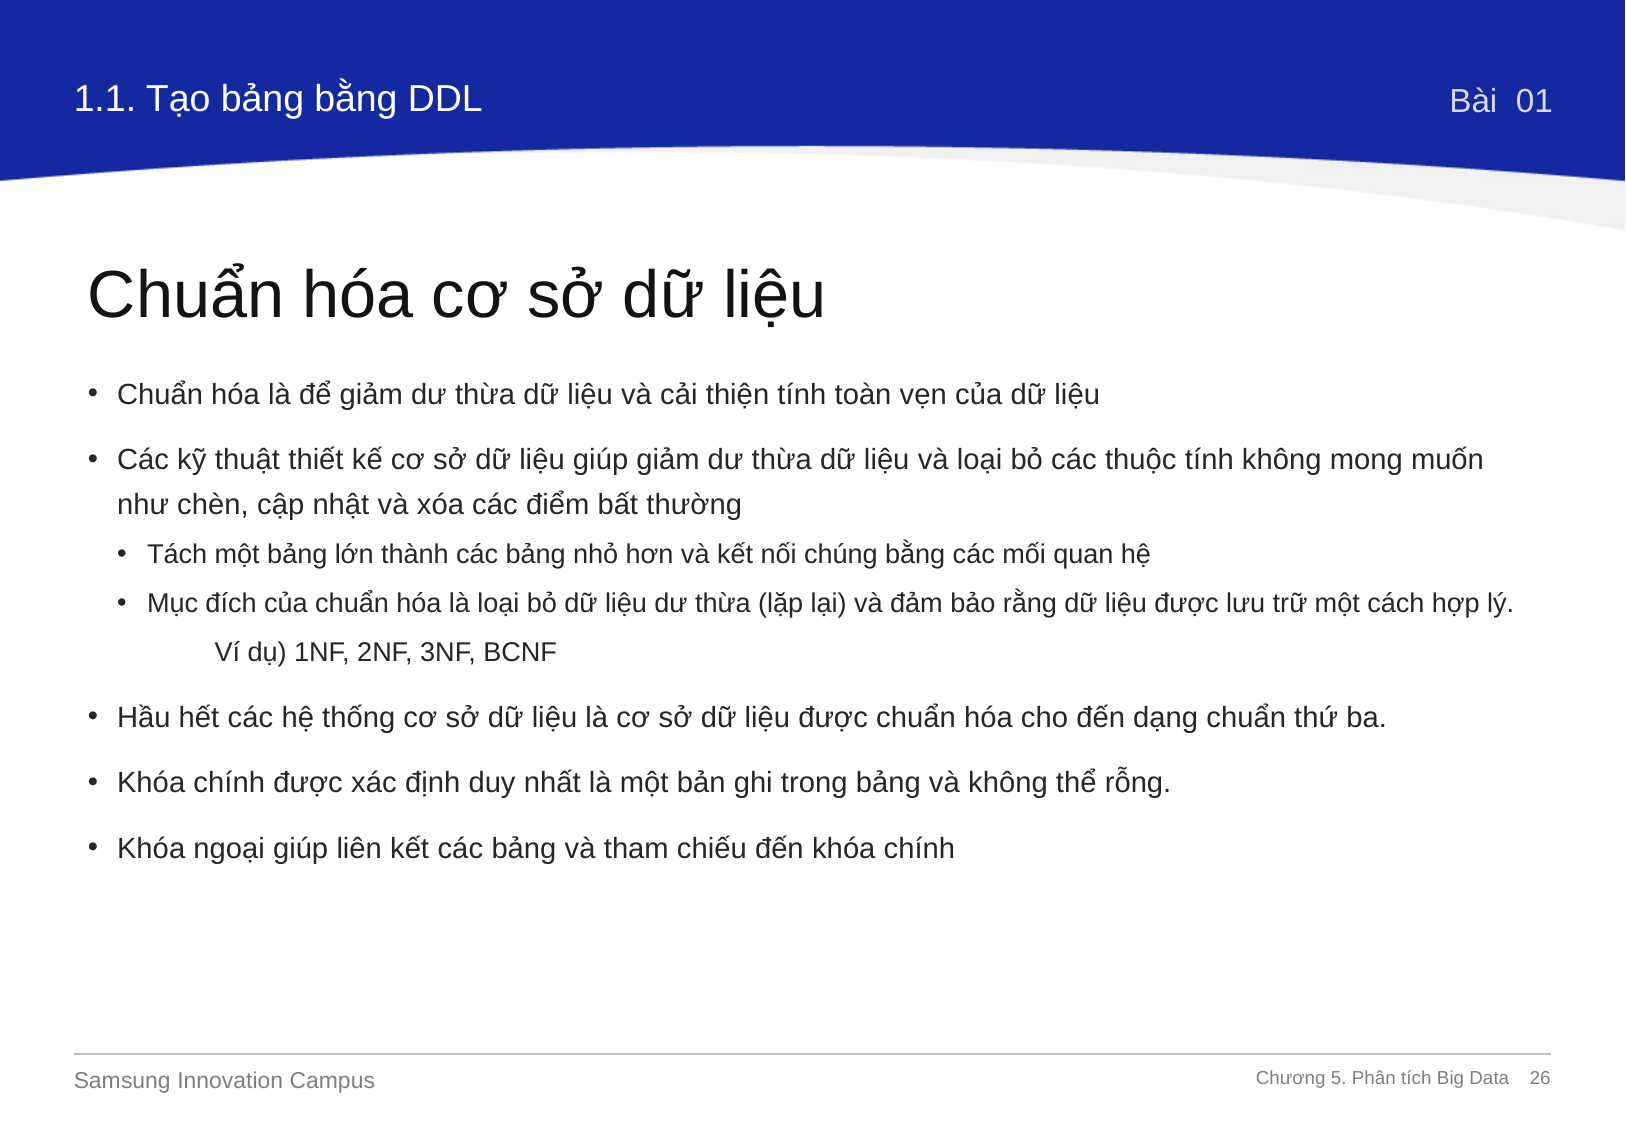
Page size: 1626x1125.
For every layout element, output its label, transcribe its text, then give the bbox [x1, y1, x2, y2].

picture [0, 0, 1625, 1125]
list Chuẩn hóa là để giảm dư thừa dữ liệu và cải thiện tính toàn vẹn của dữ liệu Các kỹ thuật thiết kế cơ sở dữ liệu giúp giảm dư thừa dữ liệu và loại bỏ các thuộc tính không mong muốn như chèn, cập nhật và xóa các điểm bất thường Tách một bảng lớn thành các bảng nhỏ hơn và kết nối chúng bằng các mối quan hệ Mục đích của chuẩn hóa là loại bỏ dữ liệu dư thừa (lặp lại) và đảm bảo rằng dữ liệu được lưu trữ một cách hợp lý. Ví dụ) 1NF, 2NF, 3NF, BCNF Hầu hết các hệ thống cơ sở dữ liệu là cơ sở dữ liệu được chuẩn hóa cho đến dạng chuẩn thứ ba. Khóa chính được xác định duy nhất là một bản ghi trong bảng và không thể rỗng. Khóa ngoại giúp liên kết các bảng và tham chiếu đến khóa chính [87, 365, 1531, 516]
list Bài 01 [1423, 79, 1554, 120]
list 1.1. Tạo bảng bằng DDL [73, 73, 1396, 119]
list Chuẩn hóa cơ sở dữ liệu [87, 249, 1531, 331]
